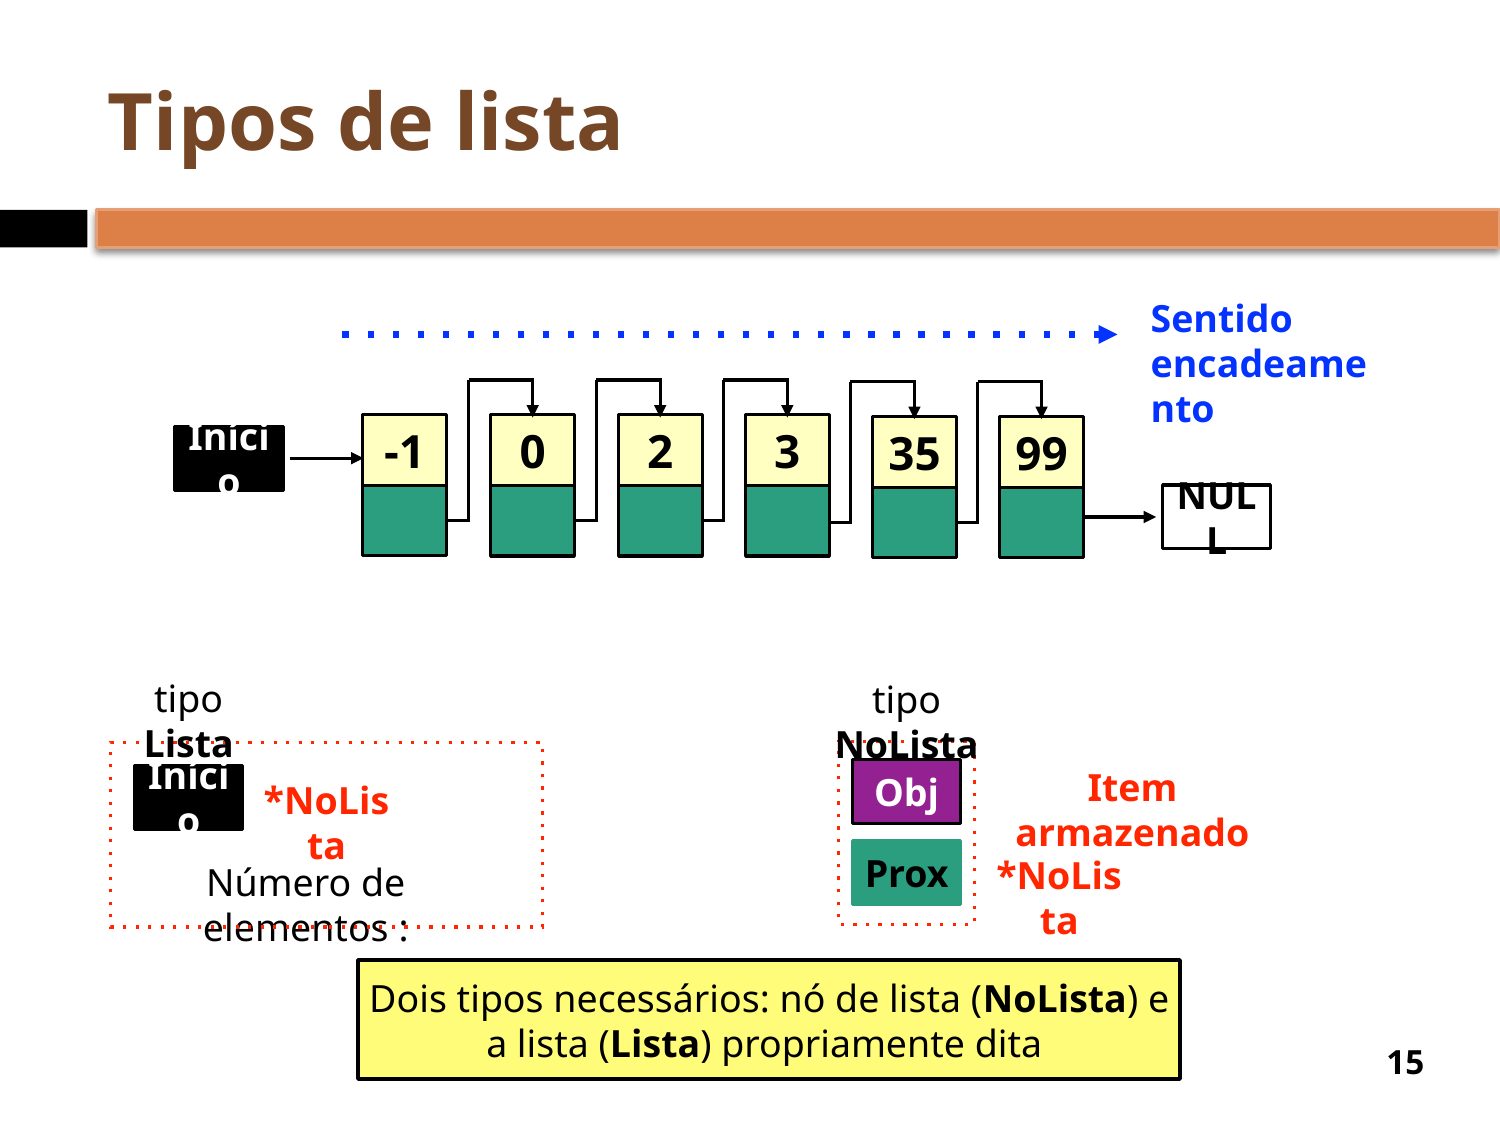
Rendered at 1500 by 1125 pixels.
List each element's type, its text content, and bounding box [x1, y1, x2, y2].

text_box NULL [1162, 485, 1271, 549]
text_box 2 [618, 414, 703, 486]
text_box [362, 486, 447, 556]
text_box Obj [852, 759, 961, 824]
text_box Início [174, 426, 284, 491]
text_box tipo Lista [110, 667, 267, 773]
text_box [618, 486, 703, 557]
text_box [490, 486, 575, 557]
title Tipos de lista [100, 37, 1438, 200]
text_box 35 [872, 416, 957, 488]
text_box [872, 488, 957, 558]
text_box Prox [852, 841, 961, 905]
text_box Sentido encadeamento [1143, 287, 1388, 438]
text_box Início [134, 765, 243, 830]
text_box Item armazenado [987, 756, 1279, 862]
text_box 3 [745, 414, 830, 486]
text_box -1 [362, 414, 447, 486]
slide_number ‹#› [1361, 1033, 1450, 1095]
text_box 0 [490, 414, 575, 486]
text_box Número de elementos : [126, 928, 486, 957]
text_box [999, 488, 1084, 558]
text_box *NoLista [251, 769, 402, 875]
text_box [110, 742, 543, 928]
text_box [838, 774, 975, 925]
text_box tipo NoLista [805, 668, 1008, 774]
text_box [745, 486, 830, 557]
text_box *NoLista [984, 844, 1135, 950]
text_box Dois tipos necessários: nó de lista (NoLista) e a lista (Lista) propriamente dita [357, 960, 1181, 1080]
text_box 99 [999, 416, 1084, 488]
